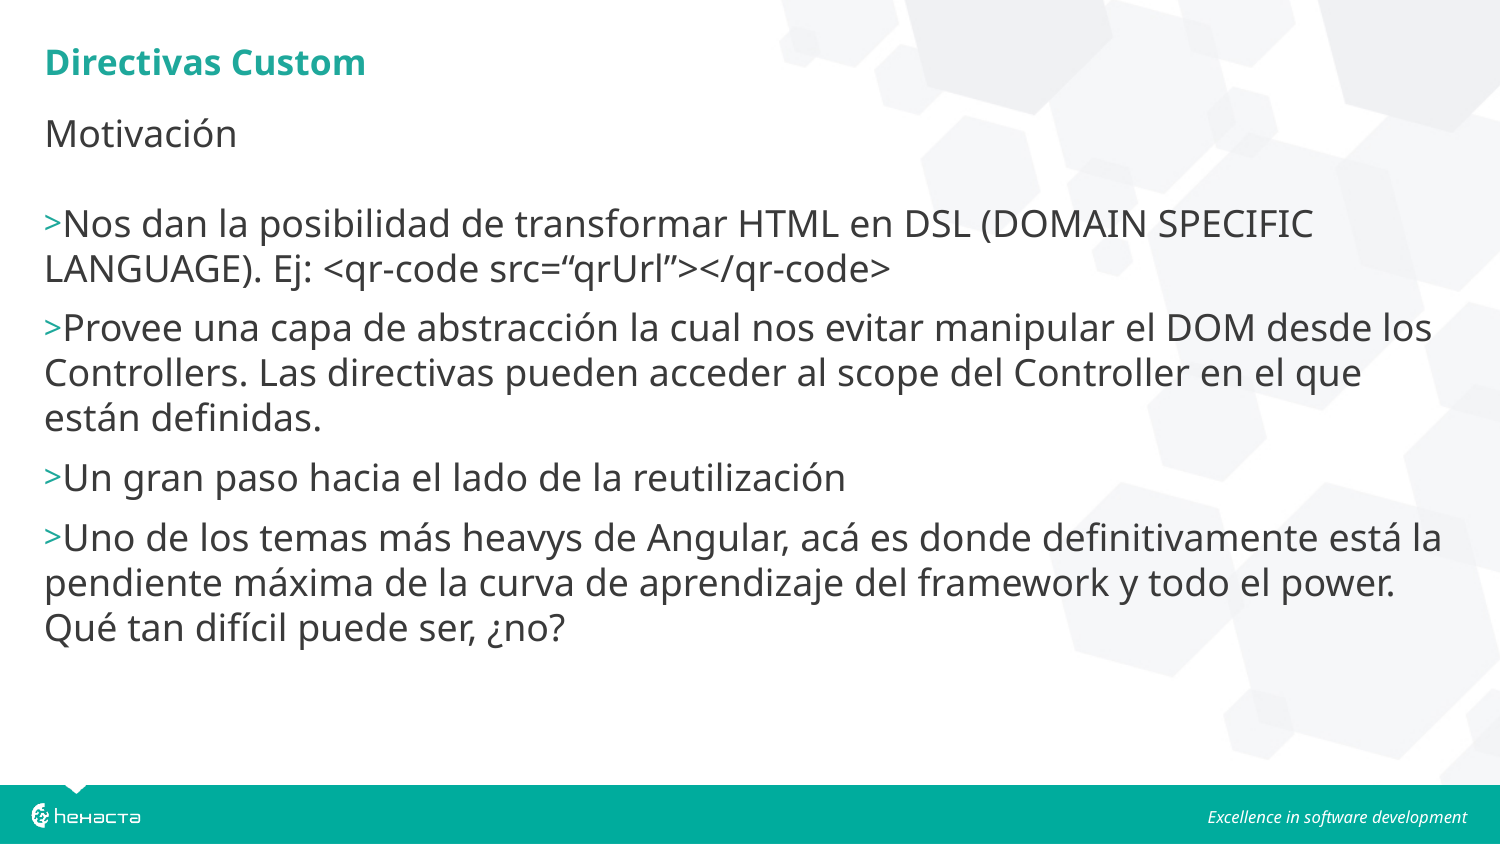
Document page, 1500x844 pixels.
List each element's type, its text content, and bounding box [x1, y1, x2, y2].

text_box Motivación [29, 102, 1471, 150]
list Directivas Custom [29, 32, 1471, 92]
picture [0, 0, 1500, 844]
text_box Nos dan la posibilidad de transformar HTML en DSL (DOMAIN SPECIFIC LANGUAGE). Ej: <qr-code src=“qrUrl”></qr-code> Provee una capa de abstracción la cual nos evitar manipular el DOM desde los Controllers. Las directivas pueden acceder al scope del Controller en el que están definidas. Un gran paso hacia el lado de la reutilización Uno de los temas más heavys de Angular, acá es donde definitivamente está la pendiente máxima de la curva de aprendizaje del framework y todo el power. Qué tan difícil puede ser, ¿no? [29, 192, 1471, 780]
